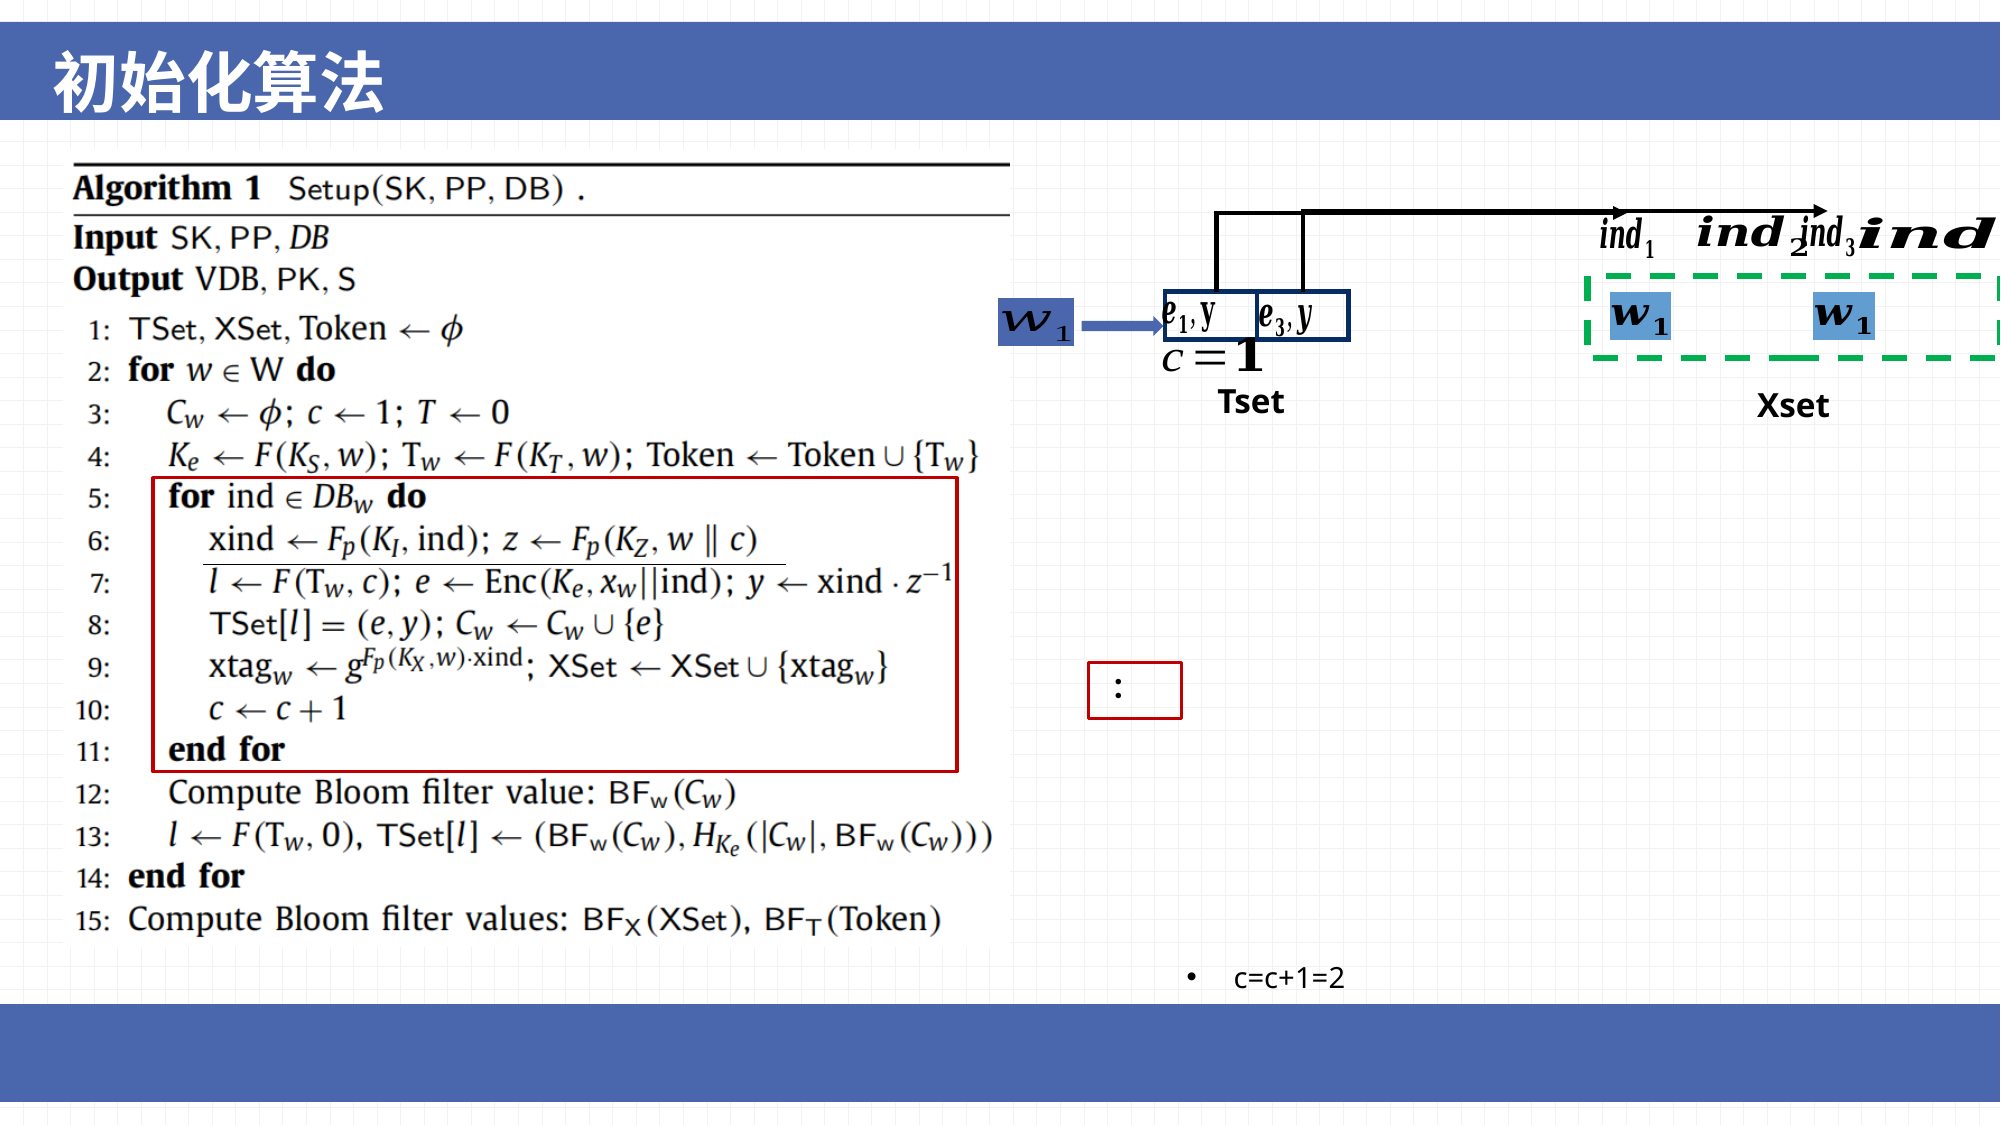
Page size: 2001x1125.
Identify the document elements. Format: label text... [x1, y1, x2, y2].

text_box Xset [1742, 365, 1846, 432]
text_box 初始化算法 [37, 33, 1038, 129]
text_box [1216, 212, 1524, 292]
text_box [1524, 0, 1606, 514]
text_box [1080, 313, 1165, 339]
text_box [1164, 291, 1256, 341]
picture [63, 149, 1010, 947]
text_box [1256, 292, 1350, 341]
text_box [1606, 212, 1627, 292]
text_box Tset [1202, 360, 1301, 428]
text_box [1088, 662, 1182, 719]
text_box [1606, 275, 2000, 359]
